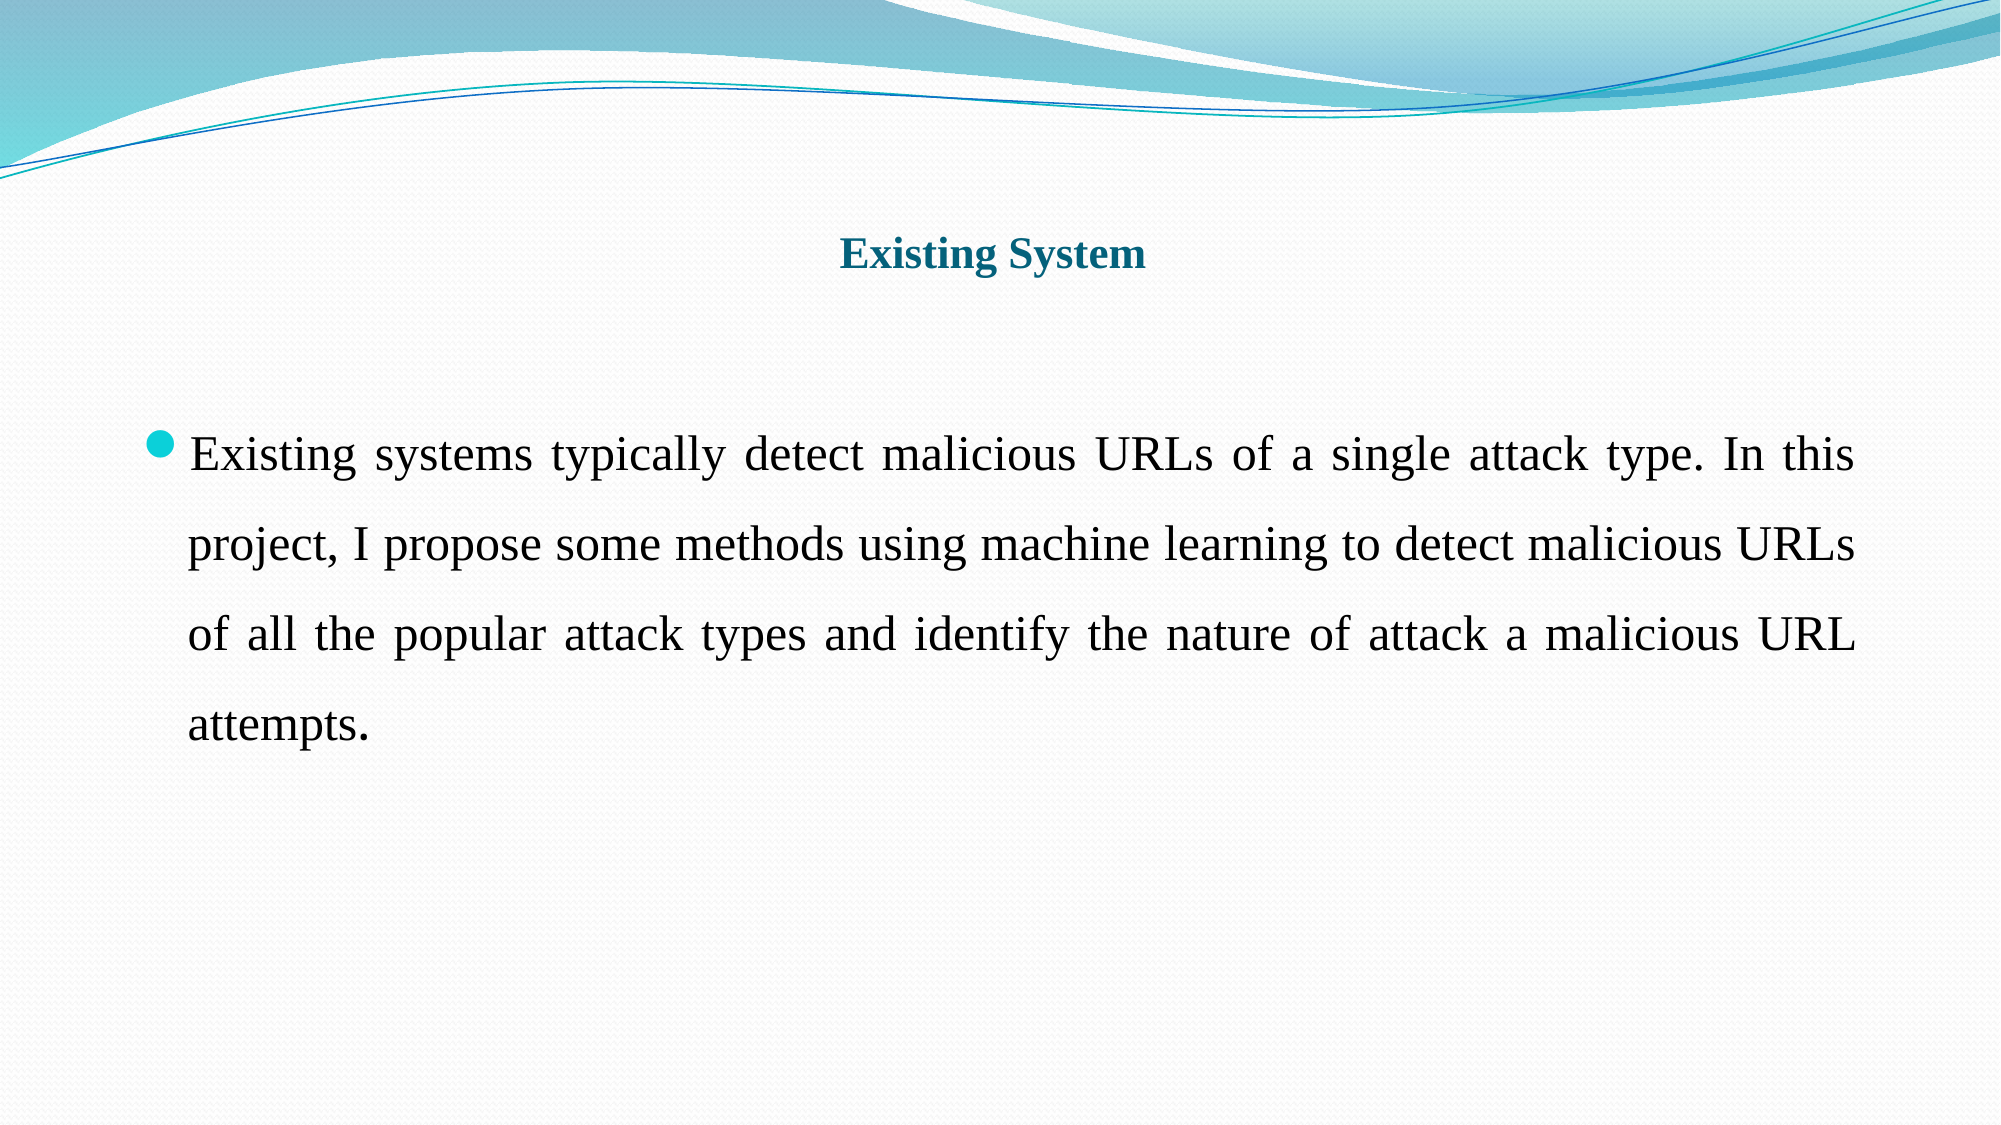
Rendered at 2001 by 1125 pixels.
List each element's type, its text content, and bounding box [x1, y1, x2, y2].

title Existing System [839, 215, 1633, 334]
list Existing systems typically detect malicious URLs of a single attack type. In this project, I propose some methods using machine learning to detect malicious URLs of all the popular attack types and identify the nature of attack a malicious URL attempts. [127, 382, 1872, 675]
